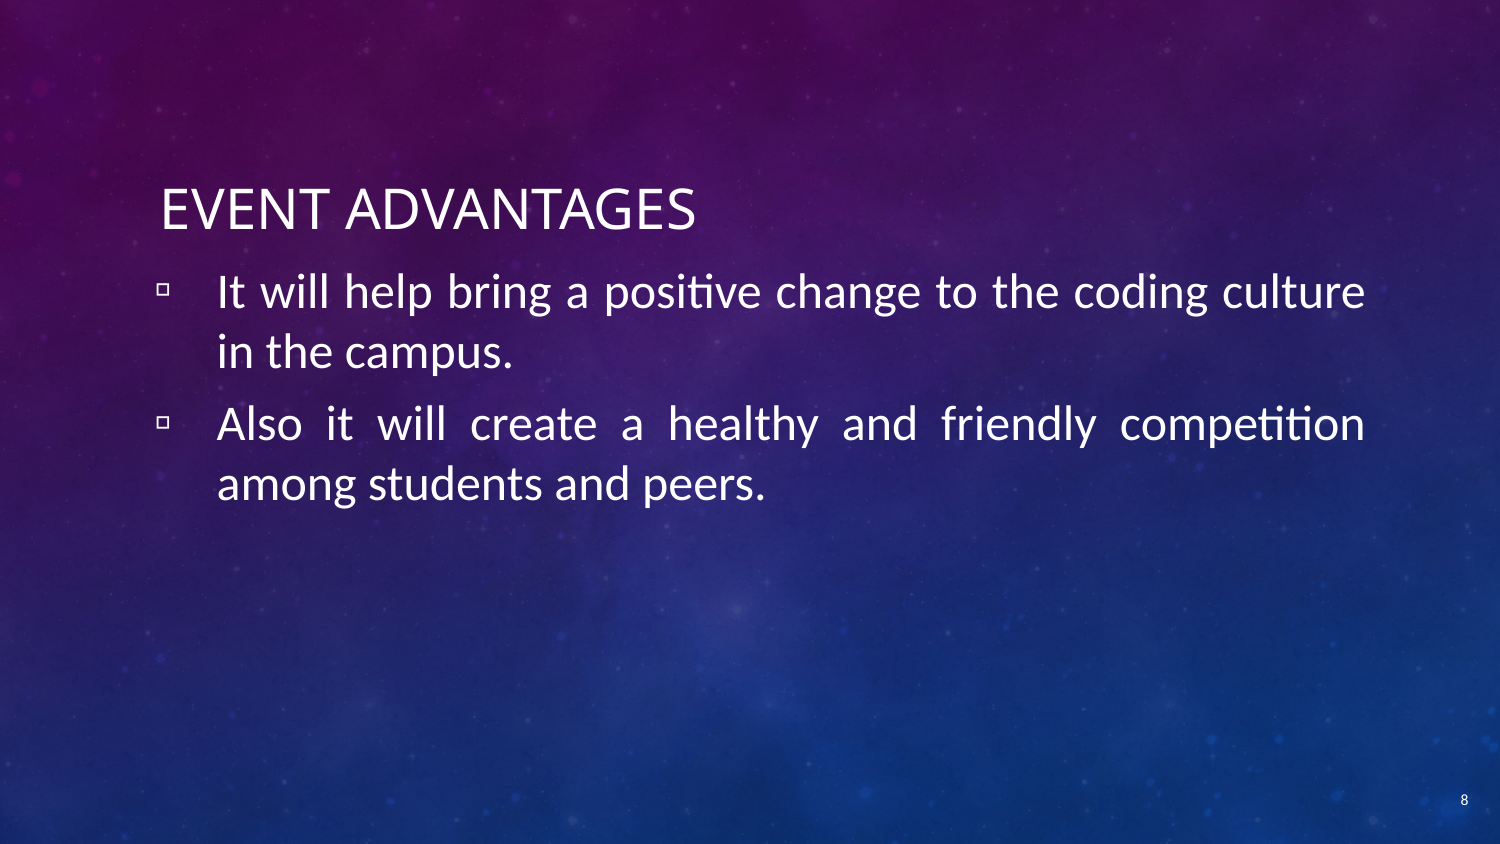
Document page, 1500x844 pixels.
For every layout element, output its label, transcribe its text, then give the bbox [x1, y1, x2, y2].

title Event Advantages [159, 174, 1340, 240]
picture [0, 0, 1500, 844]
list It will help bring a positive change to the coding culture in the campus. Also it will create a healthy and friendly competition among students and peers. [141, 258, 1367, 716]
slide_number 8 [1378, 766, 1469, 832]
